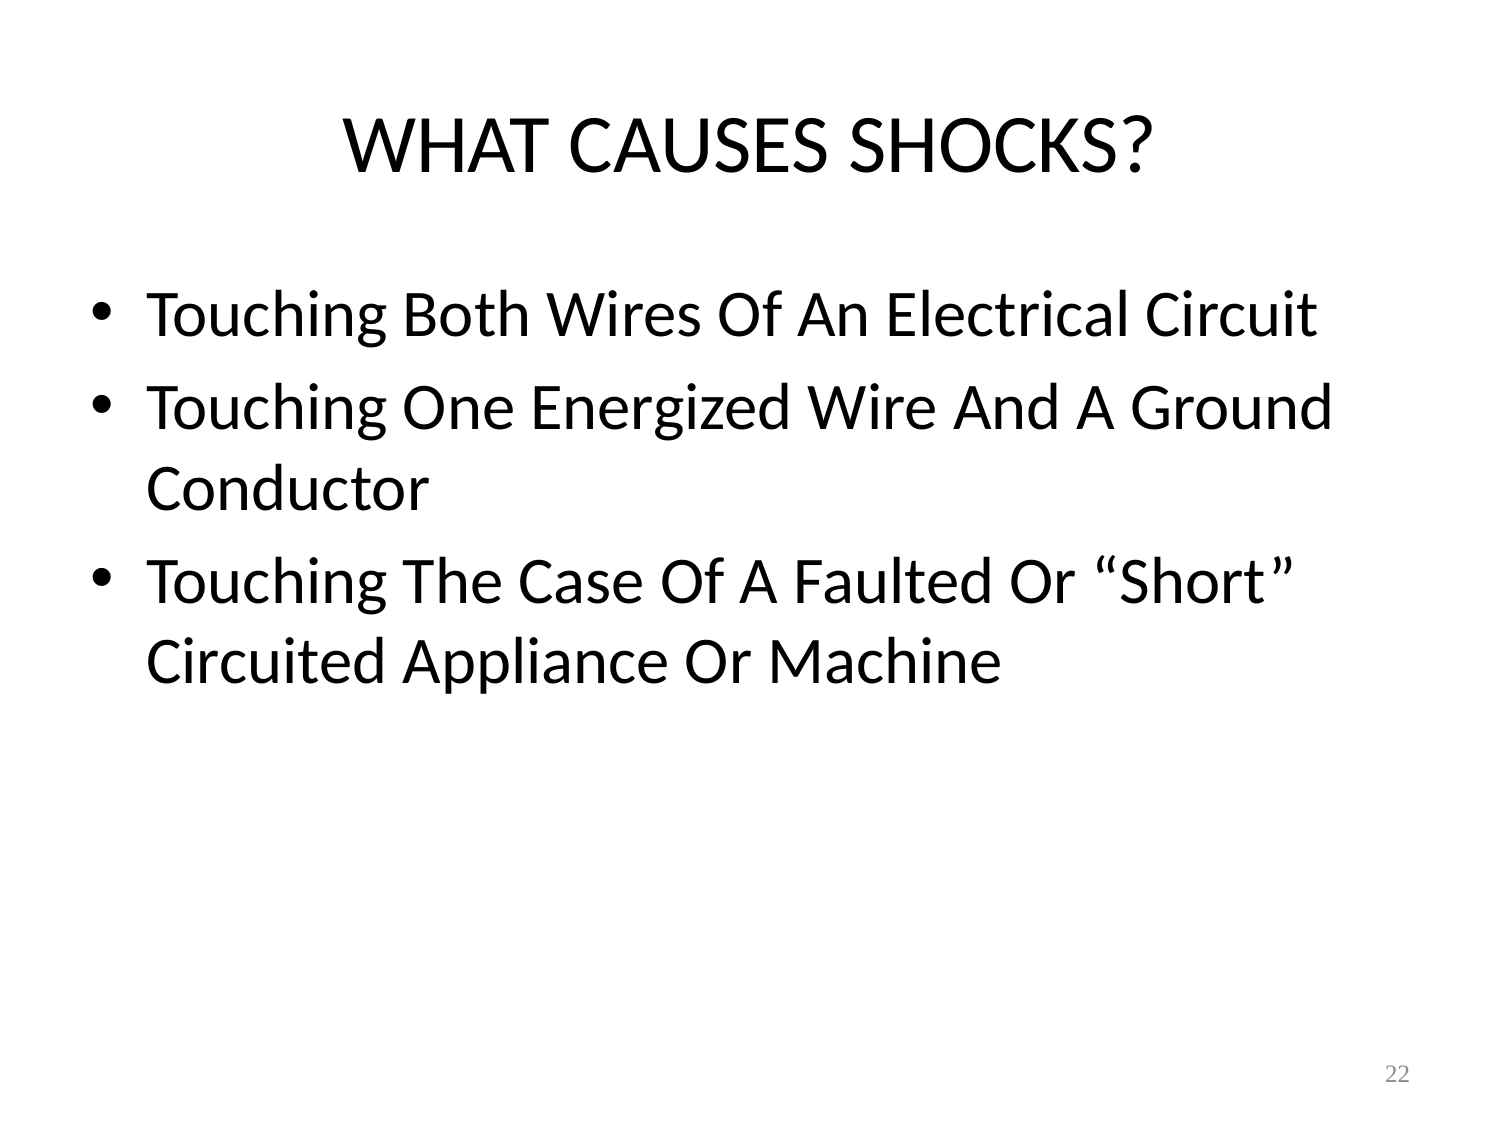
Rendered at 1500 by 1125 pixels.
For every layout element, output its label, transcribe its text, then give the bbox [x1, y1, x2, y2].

title WHAT CAUSES SHOCKS? [75, 45, 1425, 233]
slide_number 22 [1074, 1042, 1425, 1103]
list Touching Both Wires Of An Electrical Circuit Touching One Energized Wire And A Ground Conductor Touching The Case Of A Faulted Or “Short” Circuited Appliance Or Machine [75, 262, 1425, 1005]
